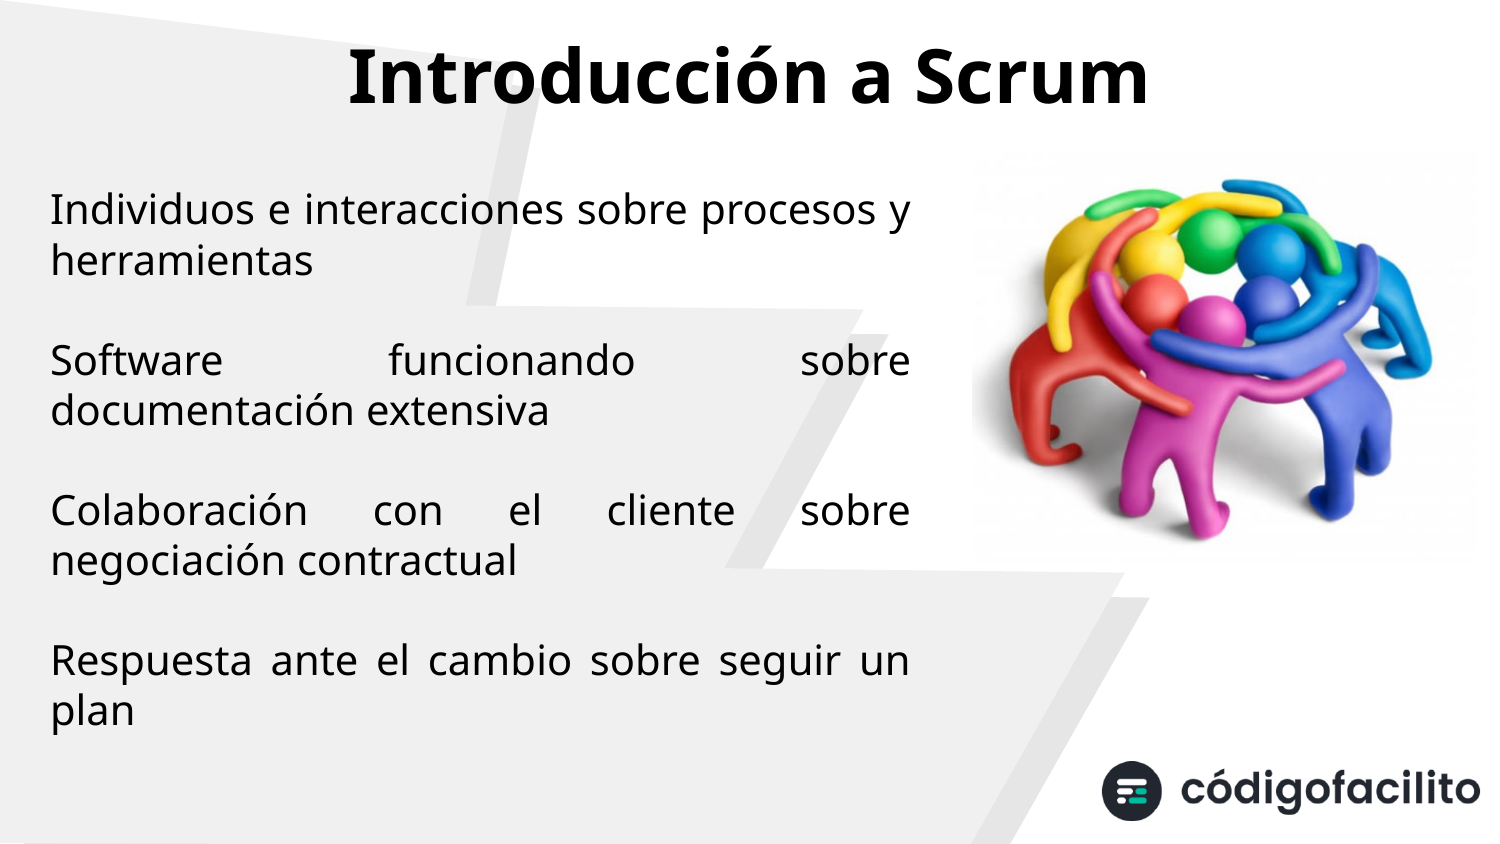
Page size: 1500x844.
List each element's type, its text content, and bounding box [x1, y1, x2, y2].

text_box Individuos e interacciones sobre procesos y herramientas Software funcionando sobre documentación extensiva Colaboración con el cliente sobre negociación contractual Respuesta ante el cambio sobre seguir un plan [35, 175, 926, 741]
picture [1101, 761, 1481, 821]
title Introducción a Scrum [70, 1, 1430, 153]
picture [972, 152, 1477, 564]
